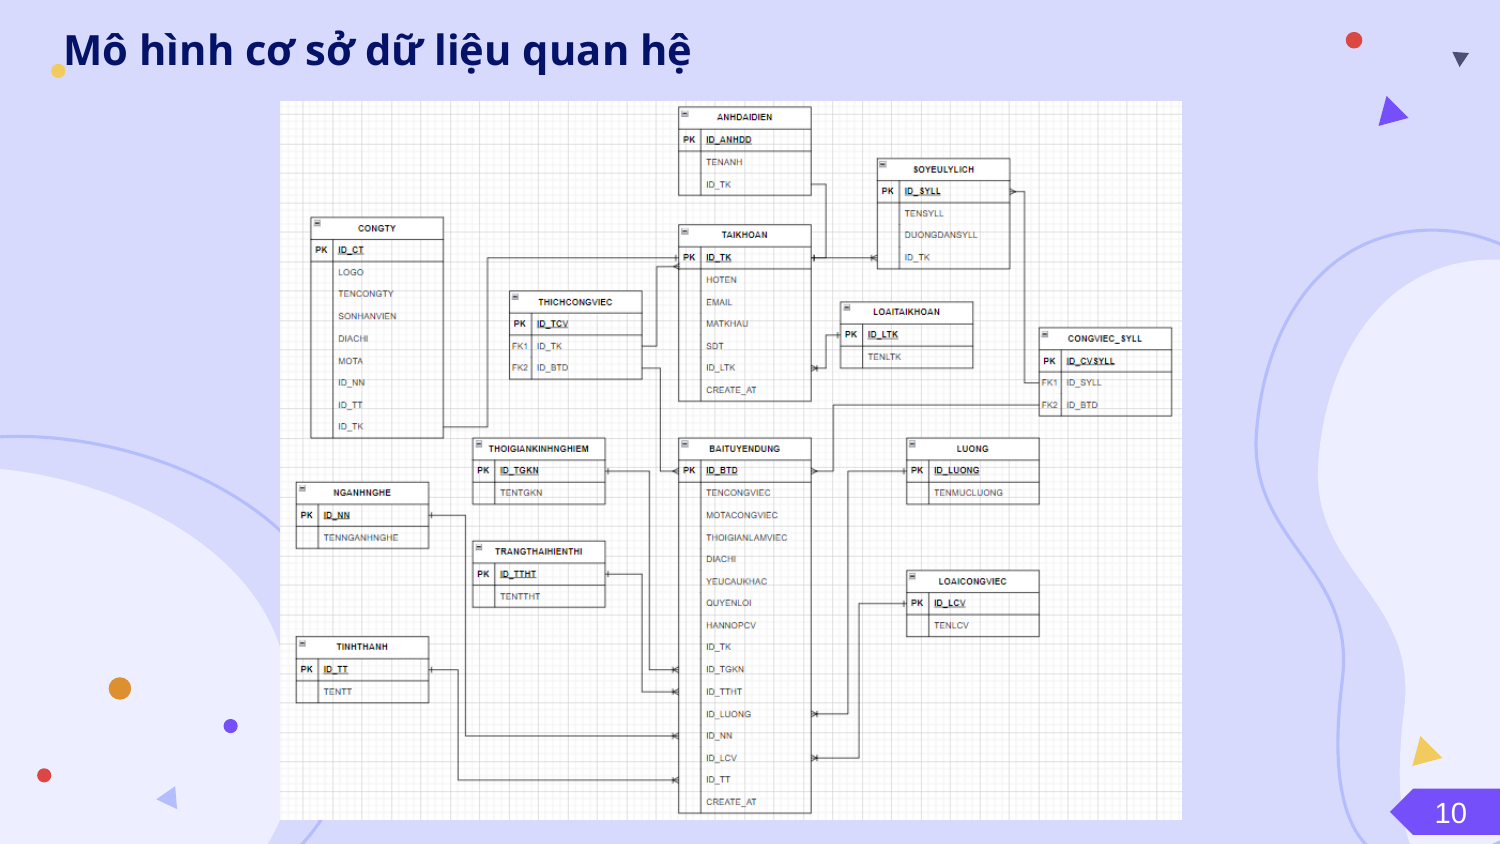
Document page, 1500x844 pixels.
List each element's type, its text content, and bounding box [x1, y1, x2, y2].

text_box 10 [1387, 786, 1500, 838]
picture [280, 101, 1182, 820]
text_box Mô hình cơ sở dữ liệu quan hệ [47, 10, 1366, 87]
